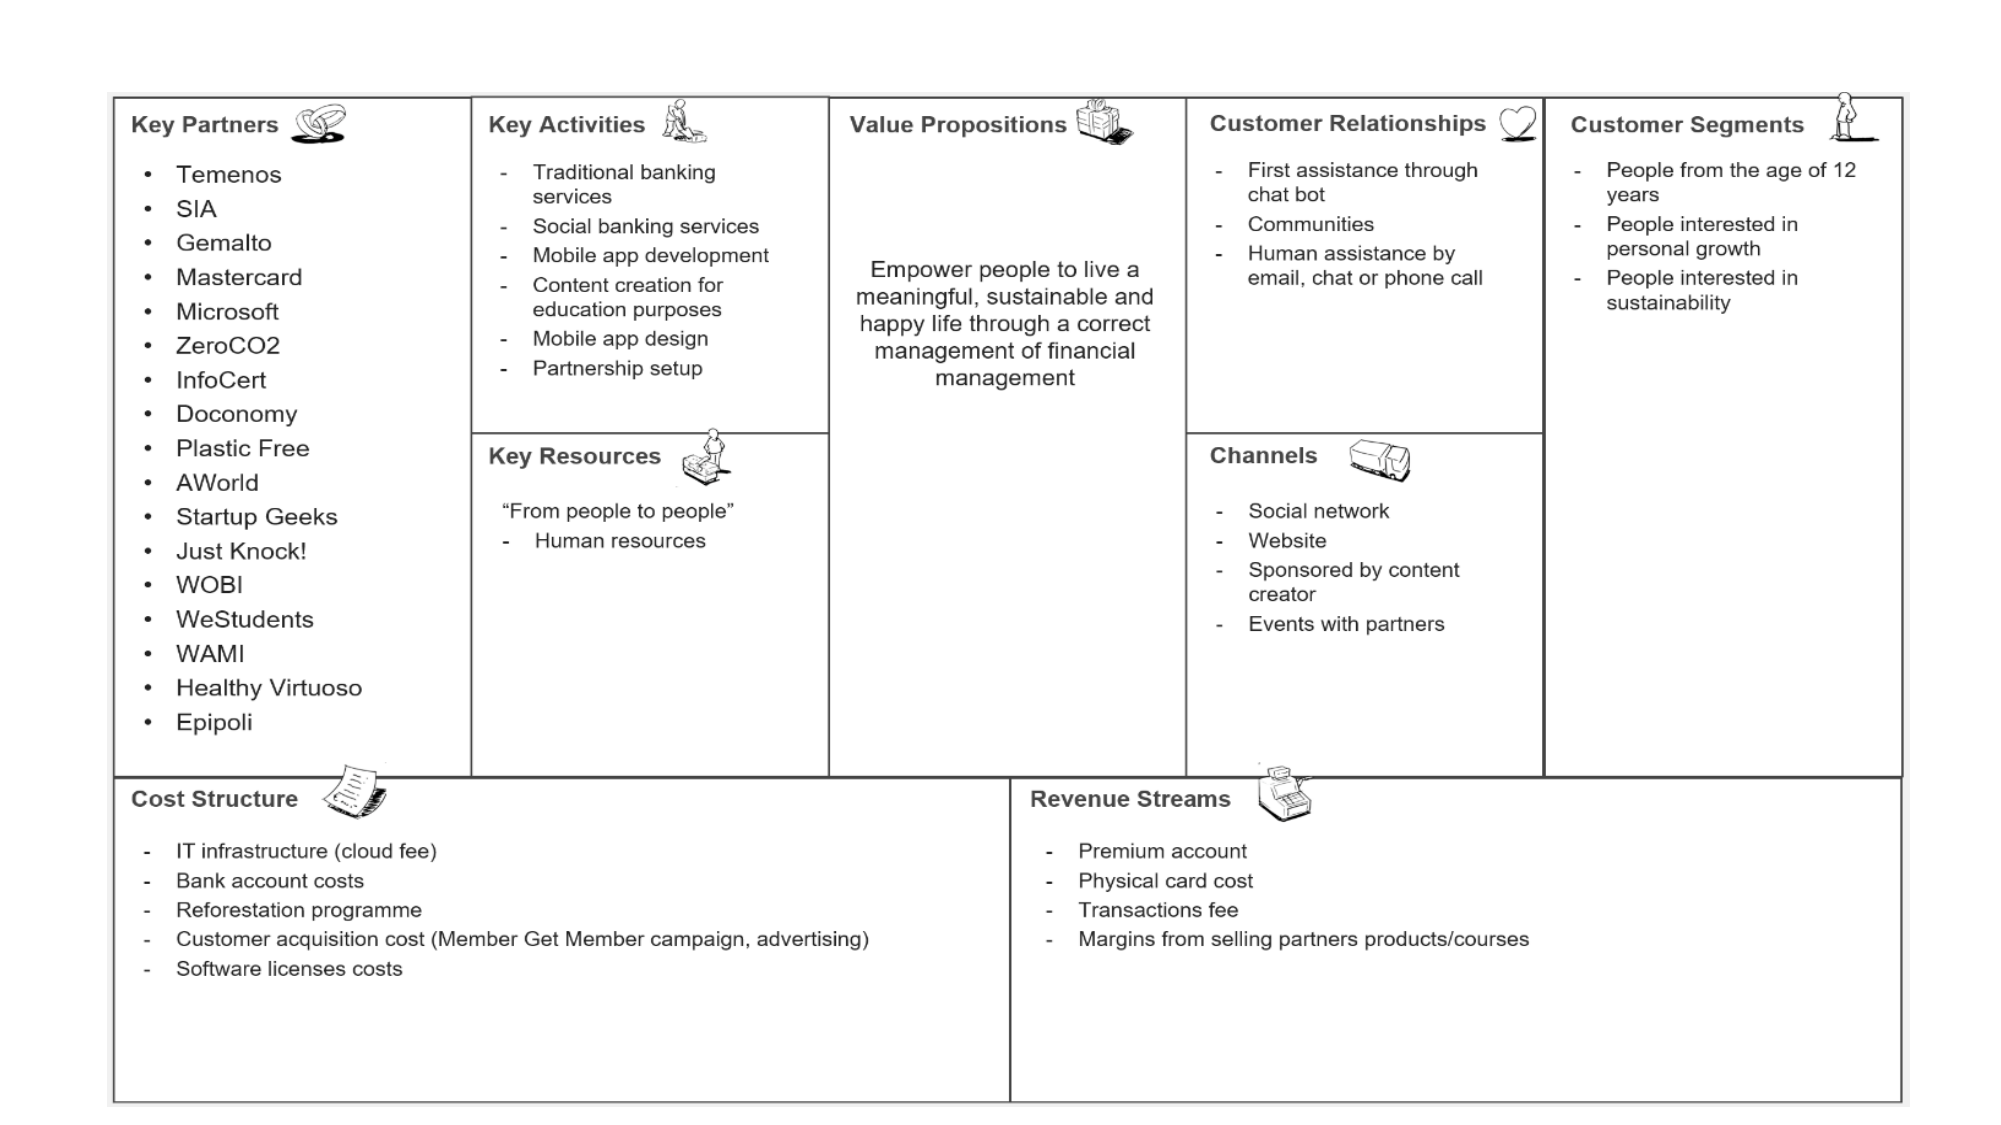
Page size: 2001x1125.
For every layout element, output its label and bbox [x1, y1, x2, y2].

picture [107, 92, 1910, 1107]
